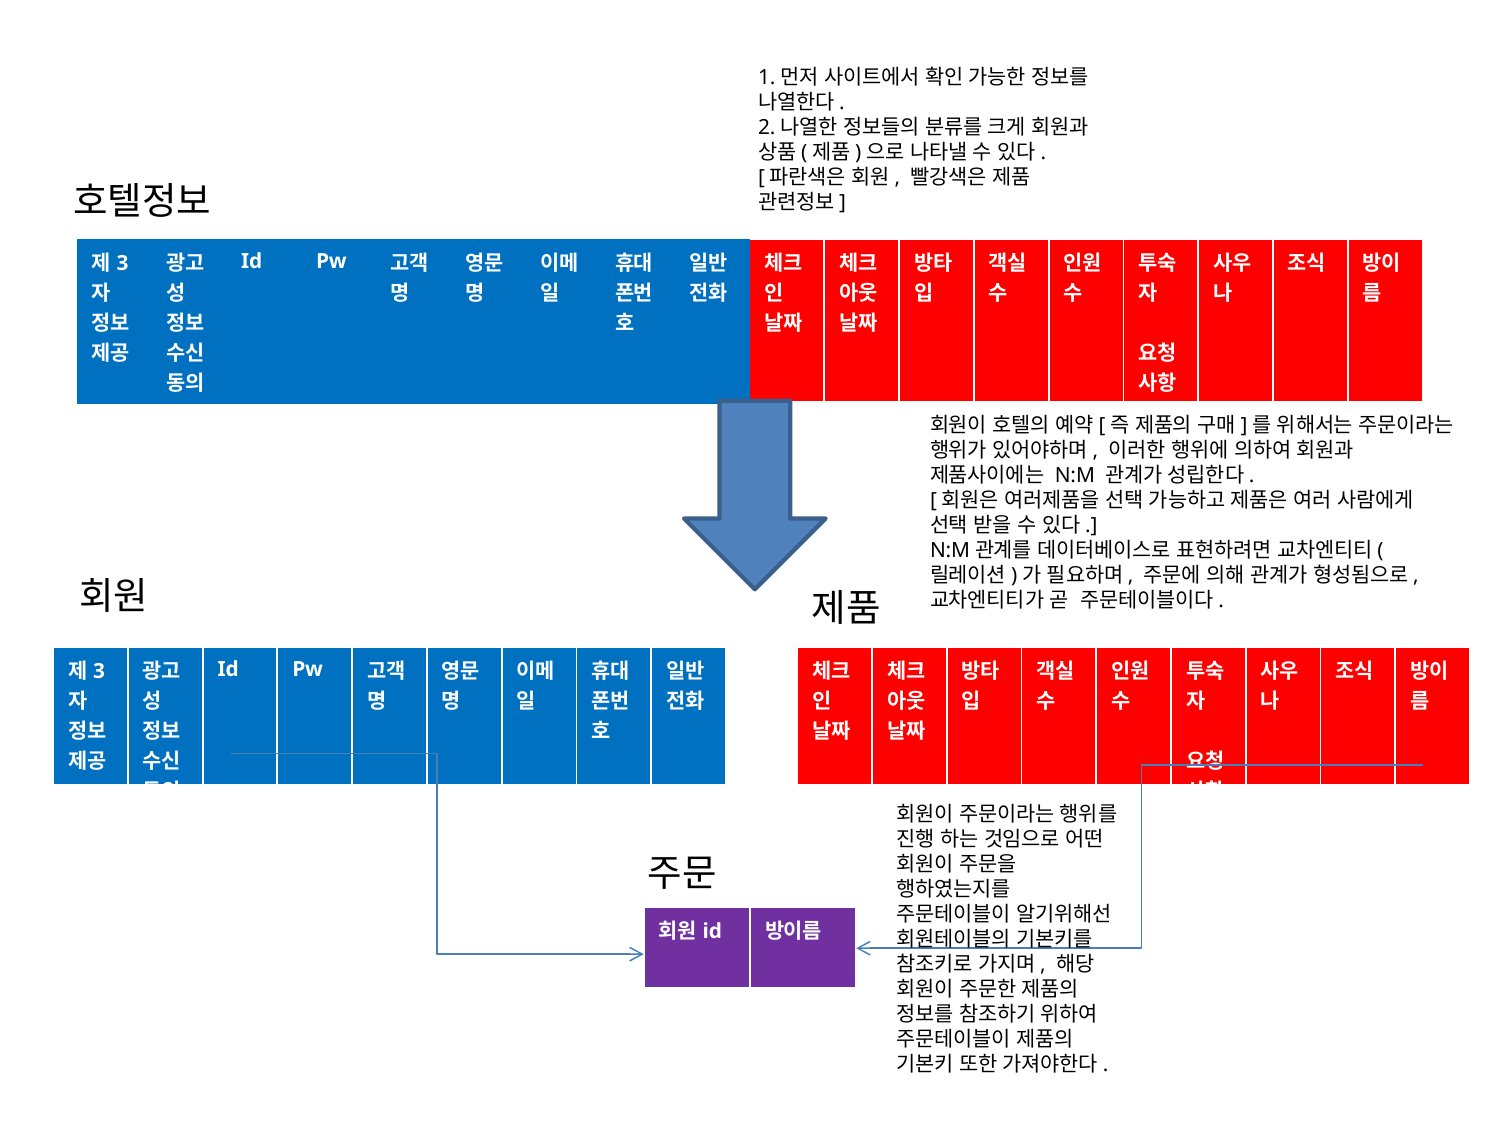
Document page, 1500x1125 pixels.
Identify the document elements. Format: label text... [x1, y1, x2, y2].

table_header 체크아웃 날짜 [873, 648, 946, 763]
text_box 회원이 호텔의 예약[즉 제품의 구매]를 위해서는 주문이라는 행위가 있어야하며, 이러한 행위에 의하여 회원과 제품사이에는 N:M 관계가 성립한다. [회원은 여러제품을 선택 가능하고 제품은 여러 사람에게 선택 받을 수 있다.] N:M관계를 데이터베이스로 표현하려면 교차엔티티(릴레이션)가 필요하며, 주문에 의해 관계가 형성됨으로, 교차엔티티가 곧 주문테이블이다. [915, 404, 1471, 619]
table_header 투숙자 요청사항 [1124, 240, 1197, 401]
table_header 고객명 [376, 239, 451, 404]
table_header 방이름 [751, 908, 855, 987]
table_header 회원id [645, 908, 749, 987]
table_header 인원 수 [1050, 240, 1123, 401]
table_header 휴대폰번호 [577, 648, 650, 784]
text_box 호텔정보 [58, 169, 378, 230]
table_header 사우나 [1247, 648, 1320, 763]
table_header 조식 [1321, 648, 1394, 763]
table_header 사우나 [1199, 240, 1272, 401]
table_header 인원 수 [1097, 648, 1170, 763]
table_header 영문명 [451, 239, 525, 404]
table_header 이메일 [503, 648, 576, 751]
table_header 일반전화 [675, 239, 750, 404]
text_box 주문 [649, 841, 775, 902]
table_header 방이름 [1349, 240, 1422, 401]
table_header Id [204, 648, 276, 784]
table_header 휴대폰번호 [600, 239, 675, 404]
table_header 체크인 날짜 [750, 240, 823, 401]
text_box [682, 398, 828, 592]
text_box 회원이 주문이라는 행위를 진행 하는 것임으로 어떤 회원이 주문을 행하였는지를 주문테이블이 알기위해선 회원테이블의 기본키를 참조키로 가지며, 해당 회원이 주문한 제품의 정보를 참조하기 위하여 주문테이블이 제품의 기본키 또한 가져야한다. [881, 956, 1142, 1083]
table_header 제3자 정보제공 [77, 239, 151, 404]
table_header 광고성 정보 수신 동의 [129, 648, 202, 784]
table_header 광고성 정보 수신 동의 [151, 239, 226, 404]
table_header 영문명 [428, 648, 501, 751]
text_box 회원 [64, 564, 254, 625]
table_header 고객명 [353, 648, 426, 751]
table_header 투숙자 요청사항 [1172, 648, 1245, 763]
table_header 체크아웃 날짜 [825, 240, 898, 401]
table_header 객실 수 [1022, 648, 1095, 763]
table_header Pw [301, 239, 376, 404]
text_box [856, 764, 1424, 949]
table_header 조식 [1274, 240, 1347, 401]
table_header Id [226, 239, 301, 404]
table_header 방타입 [948, 648, 1021, 763]
table_header 제3자 정보제공 [54, 648, 127, 784]
table_header 방이름 [1396, 648, 1469, 784]
table_header 이메일 [525, 239, 600, 404]
table_header 체크인 날짜 [798, 648, 871, 784]
table_header 방타입 [900, 240, 973, 401]
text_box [229, 753, 644, 955]
text_box 제품 [797, 576, 987, 636]
table_header 일반전화 [652, 648, 725, 784]
text_box 1.먼저 사이트에서 확인 가능한 정보를 나열한다. 2.나열한 정보들의 분류를 크게 회원과 상품(제품)으로 나타낼 수 있다. [파란색은 회원, 빨강색은 제품 관련정보] [743, 56, 1122, 222]
table_header Pw [278, 648, 351, 751]
table_header 객실 수 [975, 240, 1048, 401]
